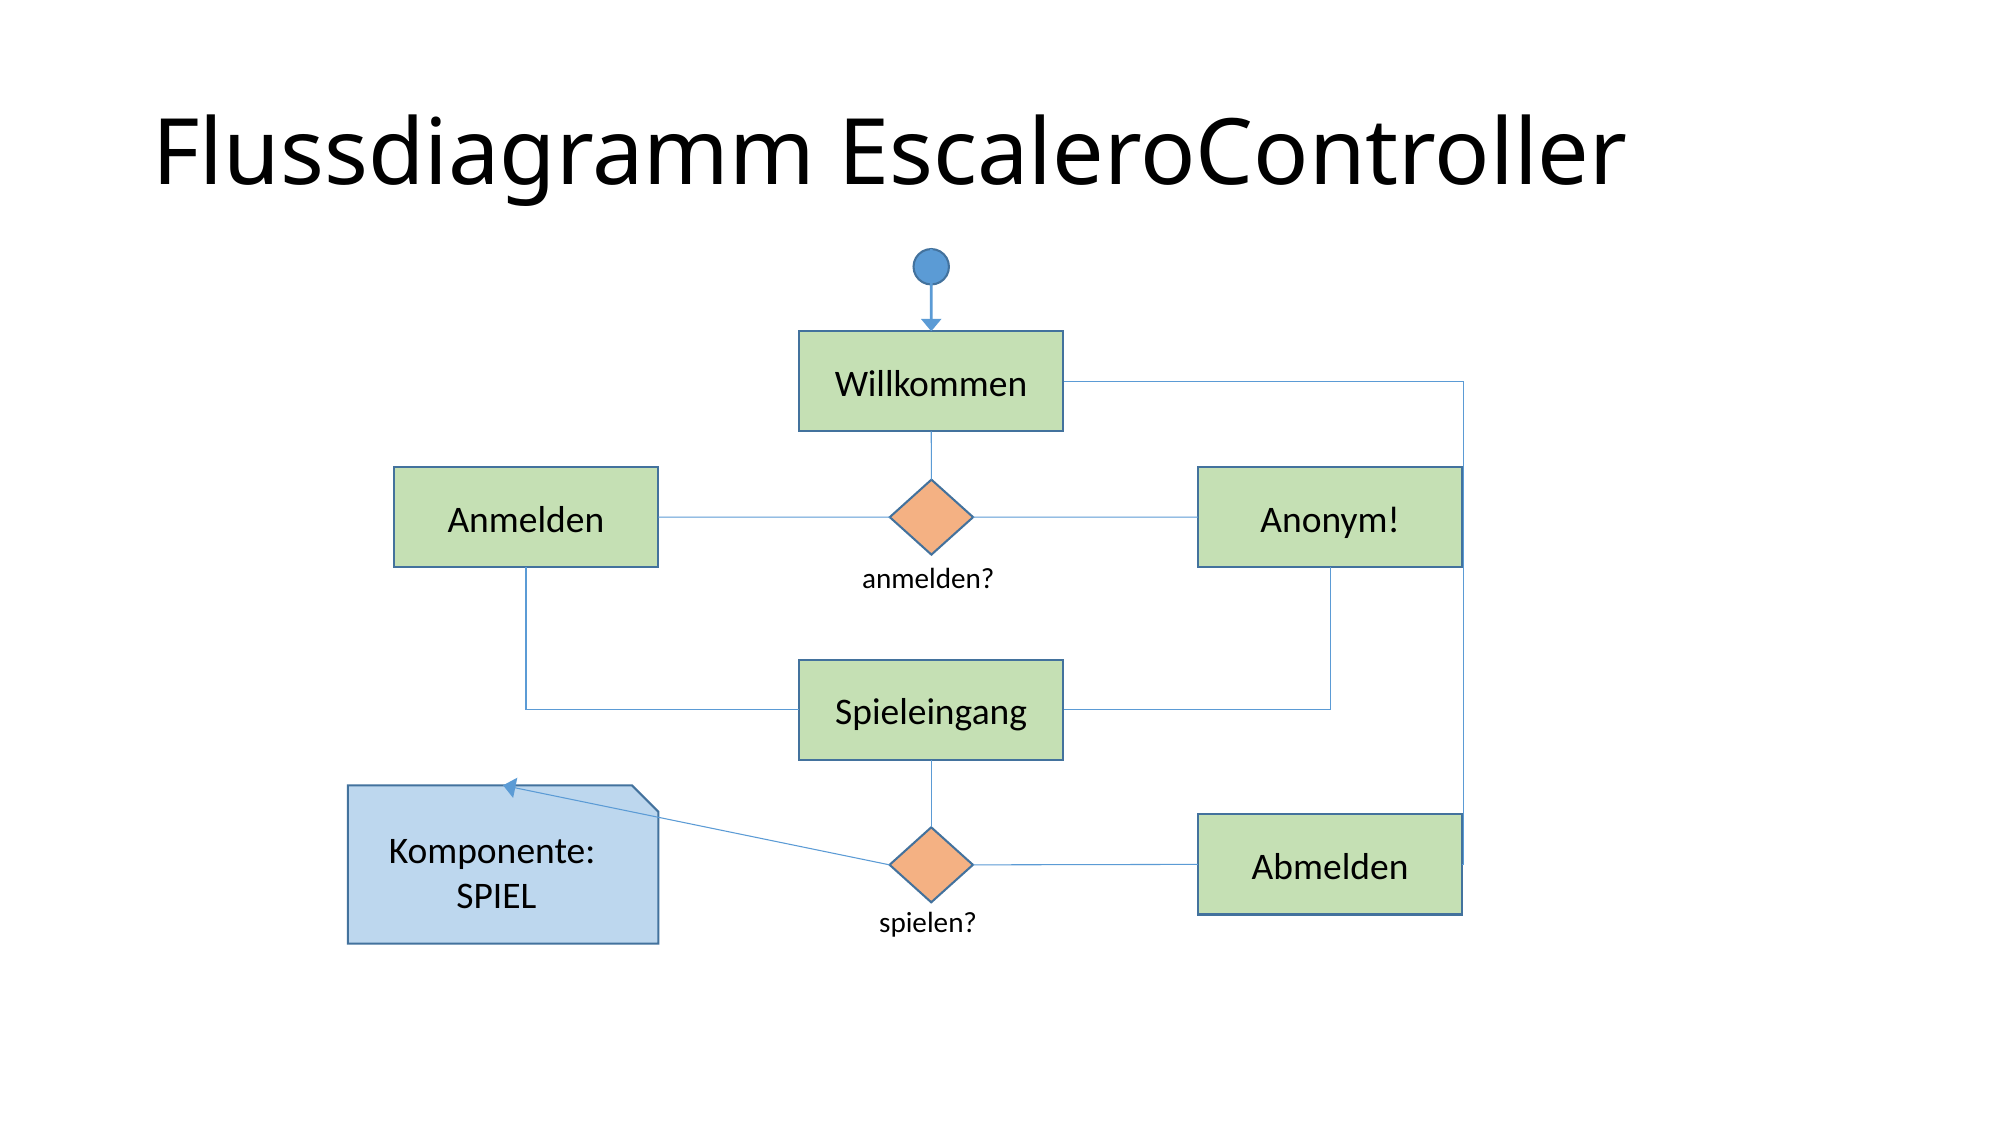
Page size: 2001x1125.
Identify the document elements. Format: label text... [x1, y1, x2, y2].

text_box Spieleingang [798, 659, 1063, 761]
text_box Abmelden [1197, 865, 1463, 916]
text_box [1063, 381, 1463, 865]
text_box [912, 247, 950, 286]
title Flussdiagramm EscaleroController [137, 59, 1863, 250]
text_box Komponente: SPIEL [346, 784, 660, 945]
text_box spielen? [838, 895, 1018, 946]
text_box anmelden? [838, 552, 1018, 603]
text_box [591, 502, 734, 775]
text_box [889, 478, 974, 552]
text_box Willkommen [798, 330, 1064, 432]
text_box Anmelden [393, 466, 659, 568]
text_box [889, 826, 974, 895]
